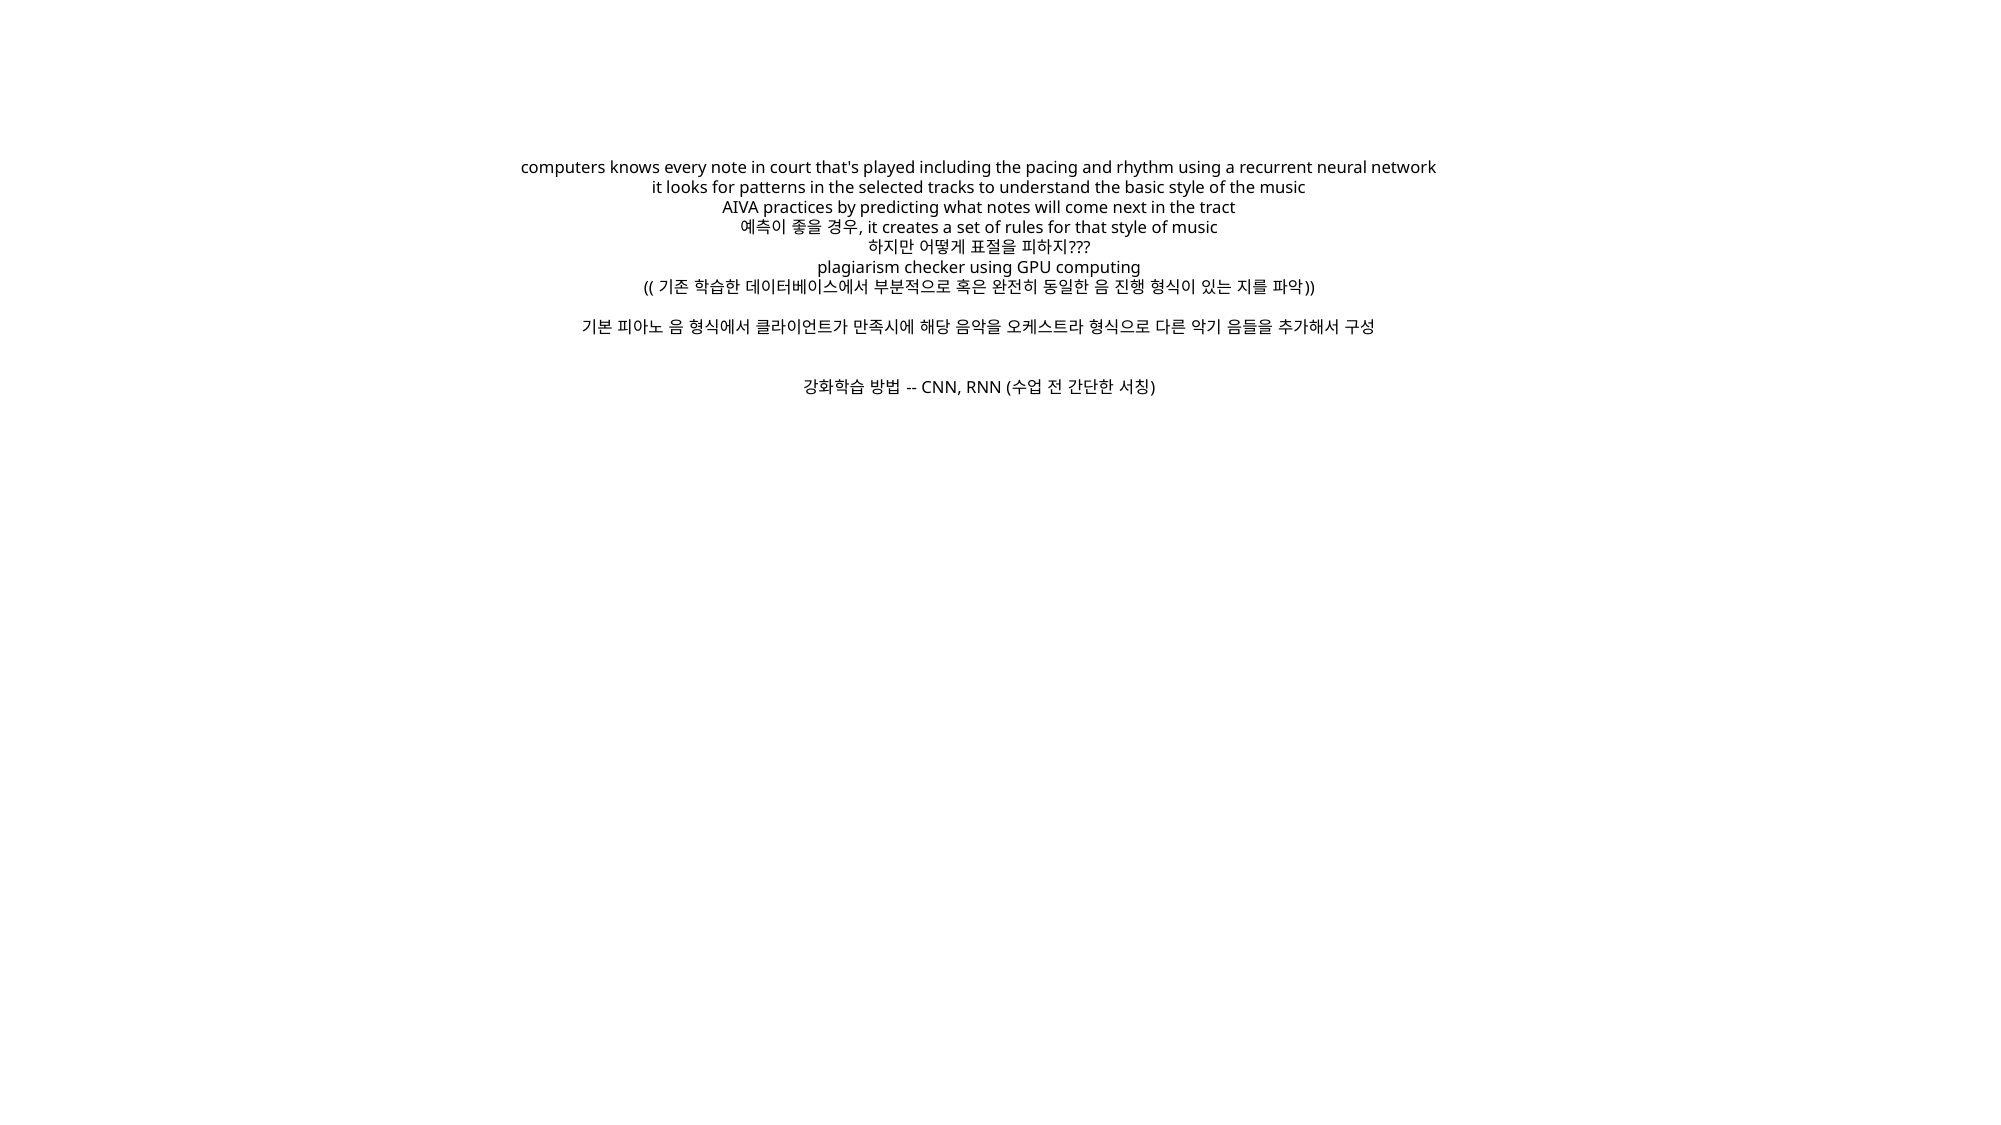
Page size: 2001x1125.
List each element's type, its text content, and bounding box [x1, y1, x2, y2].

subtitle computers knows every note in court that's played including the pacing and rhythm using a recurrent neural network it looks for patterns in the selected tracks to understand the basic style of the music AIVA practices by predicting what notes will come next in the tract 예측이 좋을 경우, it creates a set of rules for that style of music 하지만 어떻게 표절을 피하지??? plagiarism checker using GPU computing (( 기존 학습한 데이터베이스에서 부분적으로 혹은 완전히 동일한 음 진행 형식이 있는 지를 파악)) 기본 피아노 음 형식에서 클라이언트가 만족시에 해당 음악을 오케스트라 형식으로 다른 악기 음들을 추가해서 구성 강화학습 방법 -- CNN, RNN (수업 전 간단한 서칭) [229, 151, 1730, 424]
